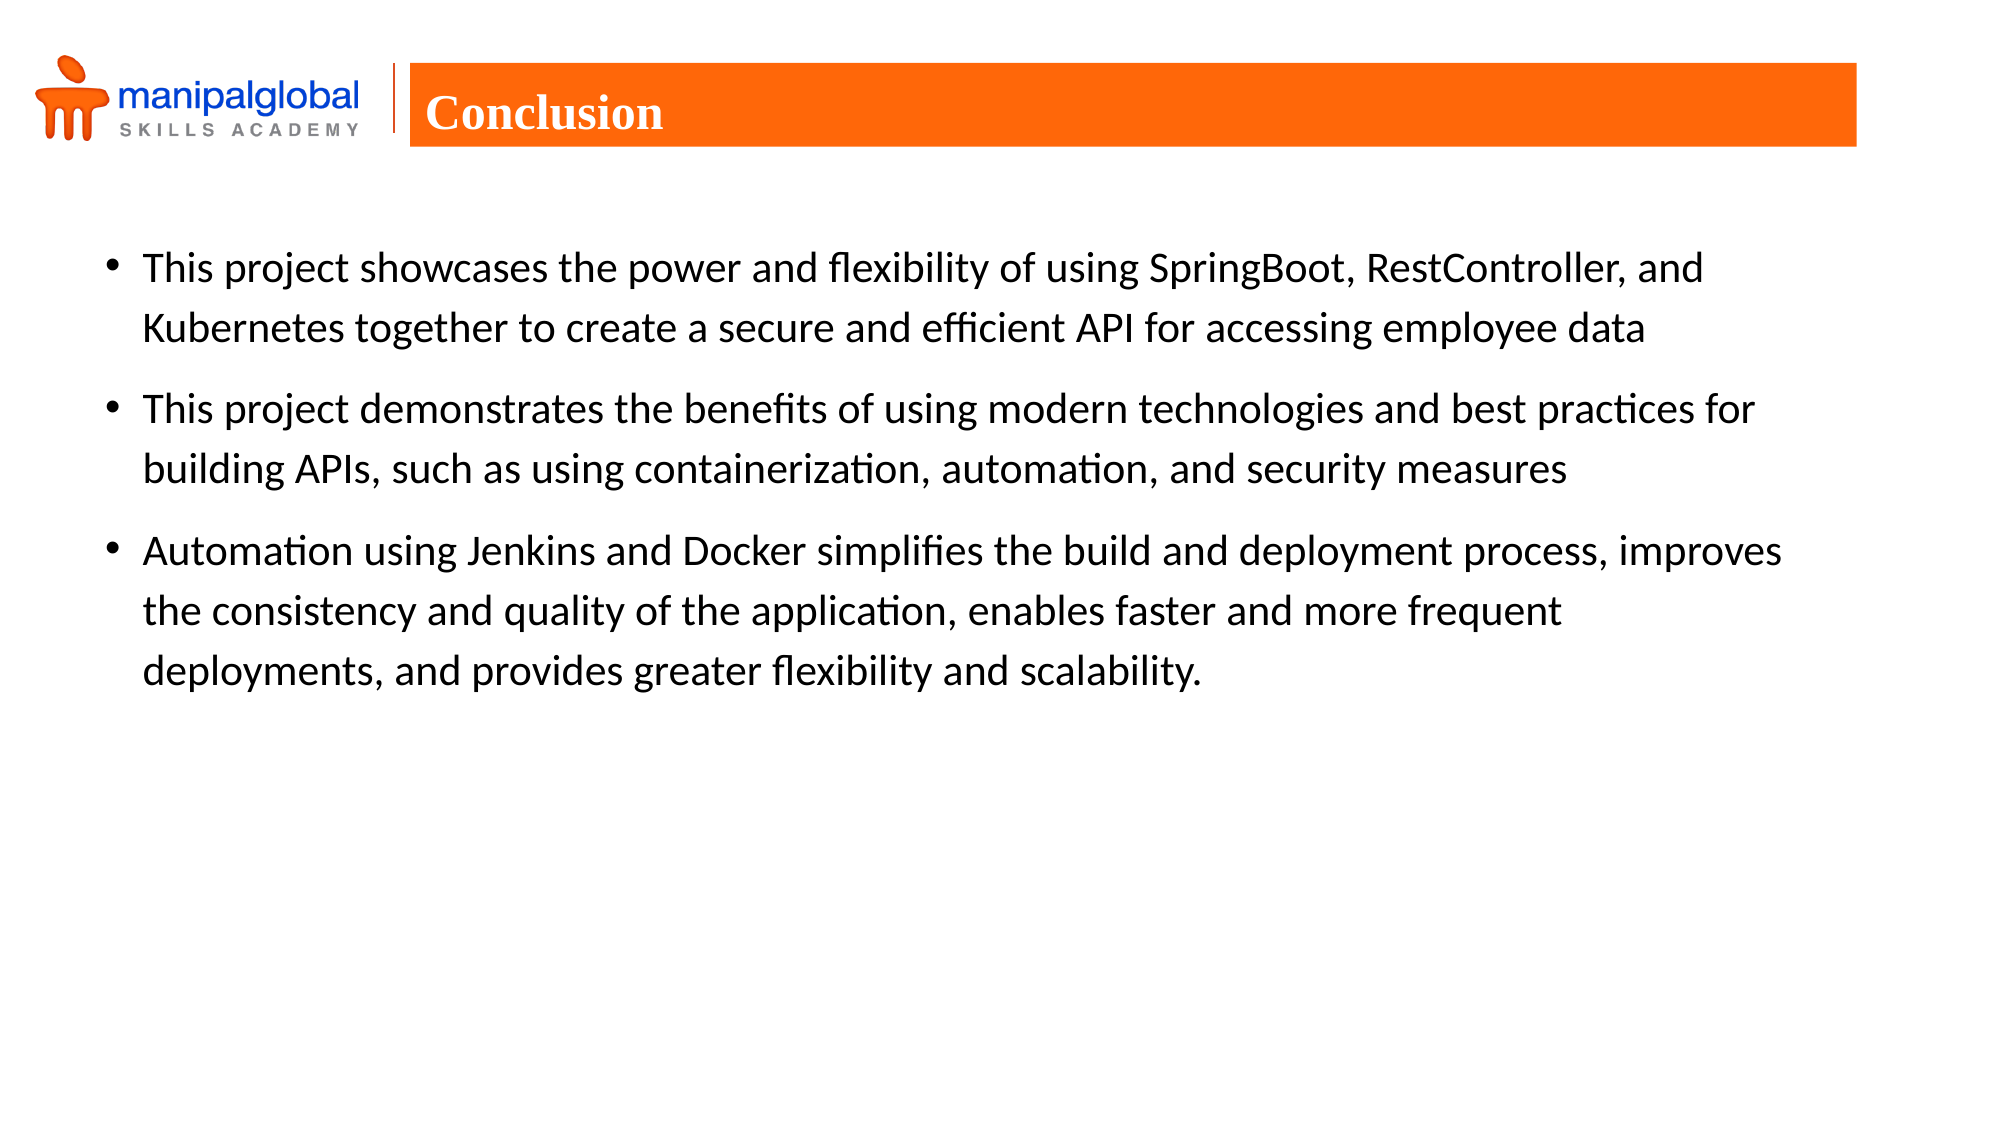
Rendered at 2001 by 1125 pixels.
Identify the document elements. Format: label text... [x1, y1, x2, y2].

list This project showcases the power and flexibility of using SpringBoot, RestController, and Kubernetes together to create a secure and efficient API for accessing employee data This project demonstrates the benefits of using modern technologies and best practices for building APIs, such as using containerization, automation, and security measures Automation using Jenkins and Docker simplifies the build and deployment process, improves the consistency and quality of the application, enables faster and more frequent deployments, and provides greater flexibility and scalability. [90, 222, 1816, 937]
text_box Conclusion [410, 62, 1857, 147]
picture [35, 55, 358, 141]
